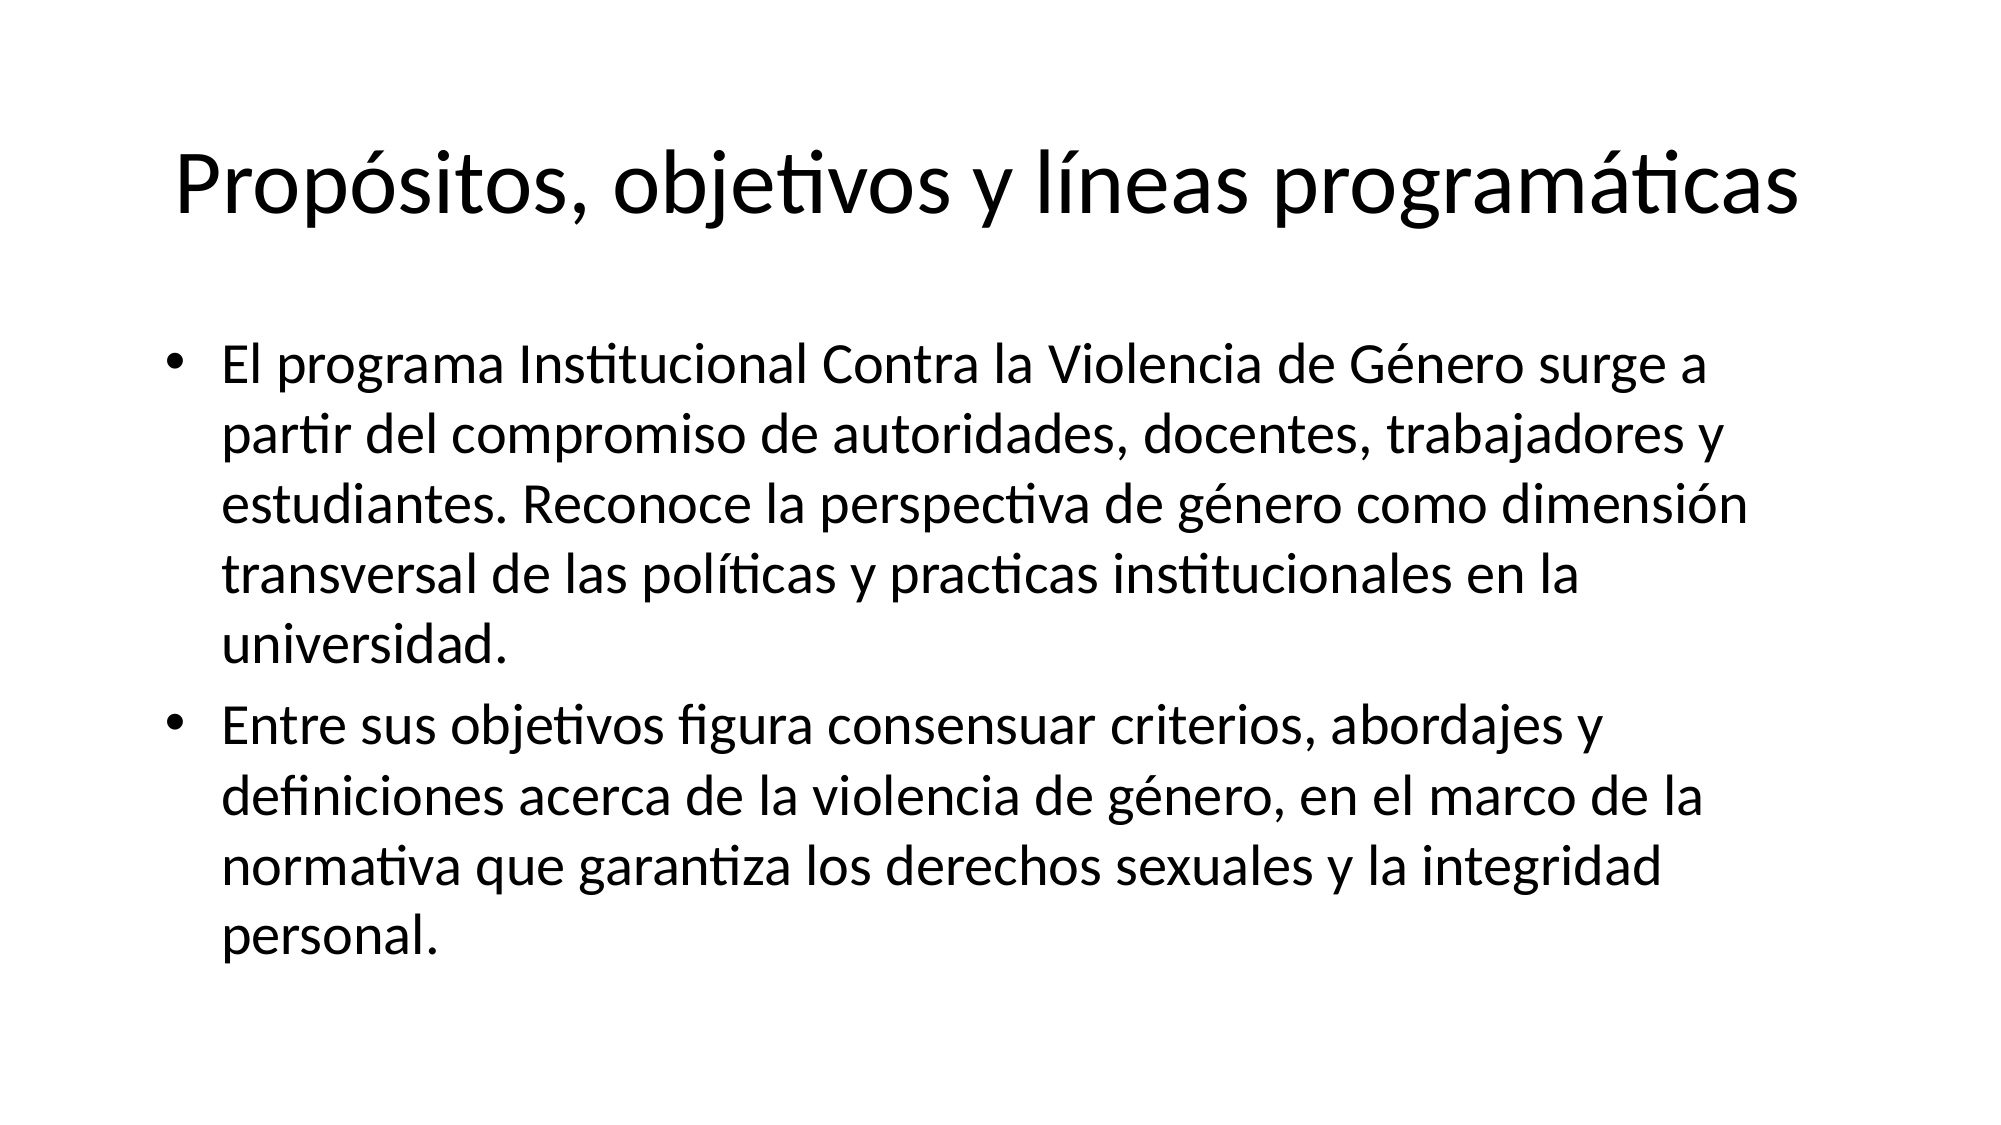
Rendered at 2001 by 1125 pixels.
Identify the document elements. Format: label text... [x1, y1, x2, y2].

list El programa Institucional Contra la Violencia de Género surge a partir del compromiso de autoridades, docentes, trabajadores y estudiantes. Reconoce la perspectiva de género como dimensión transversal de las políticas y practicas institucionales en la universidad. Entre sus objetivos figura consensuar criterios, abordajes y definiciones acerca de la violencia de género, en el marco de la normativa que garantiza los derechos sexuales y la integridad personal. [149, 317, 1849, 1063]
title Propósitos, objetivos y líneas programáticas [149, 67, 1849, 286]
